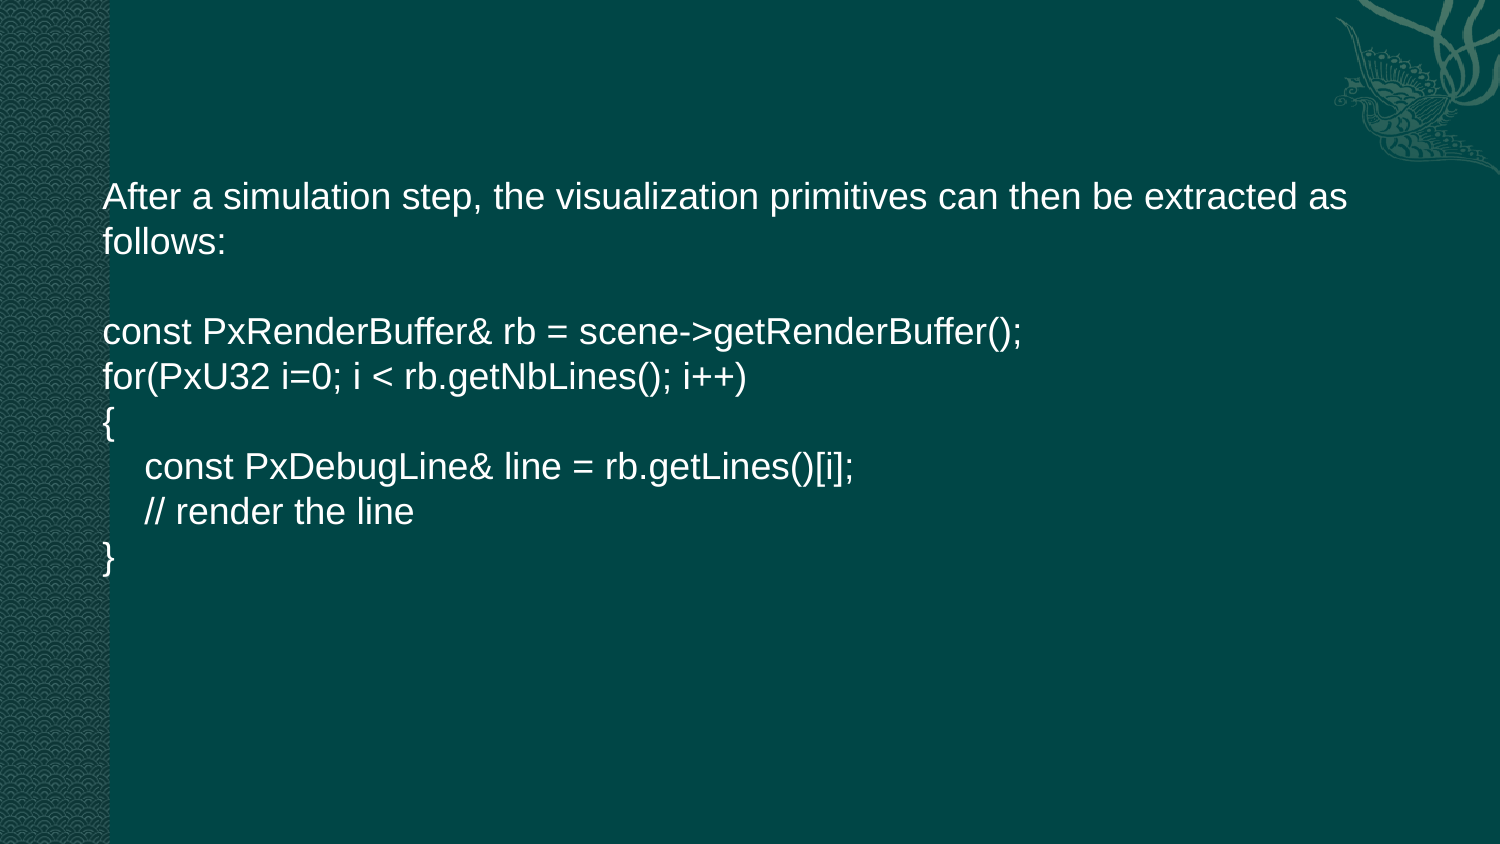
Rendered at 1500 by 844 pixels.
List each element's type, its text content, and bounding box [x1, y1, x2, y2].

picture [0, 0, 110, 844]
text_box After a simulation step, the visualization primitives can then be extracted as follows: const PxRenderBuffer& rb = scene->getRenderBuffer(); for(PxU32 i=0; i < rb.getNbLines(); i++) { const PxDebugLine& line = rb.getLines()[i]; // render the line } [87, 164, 1475, 585]
